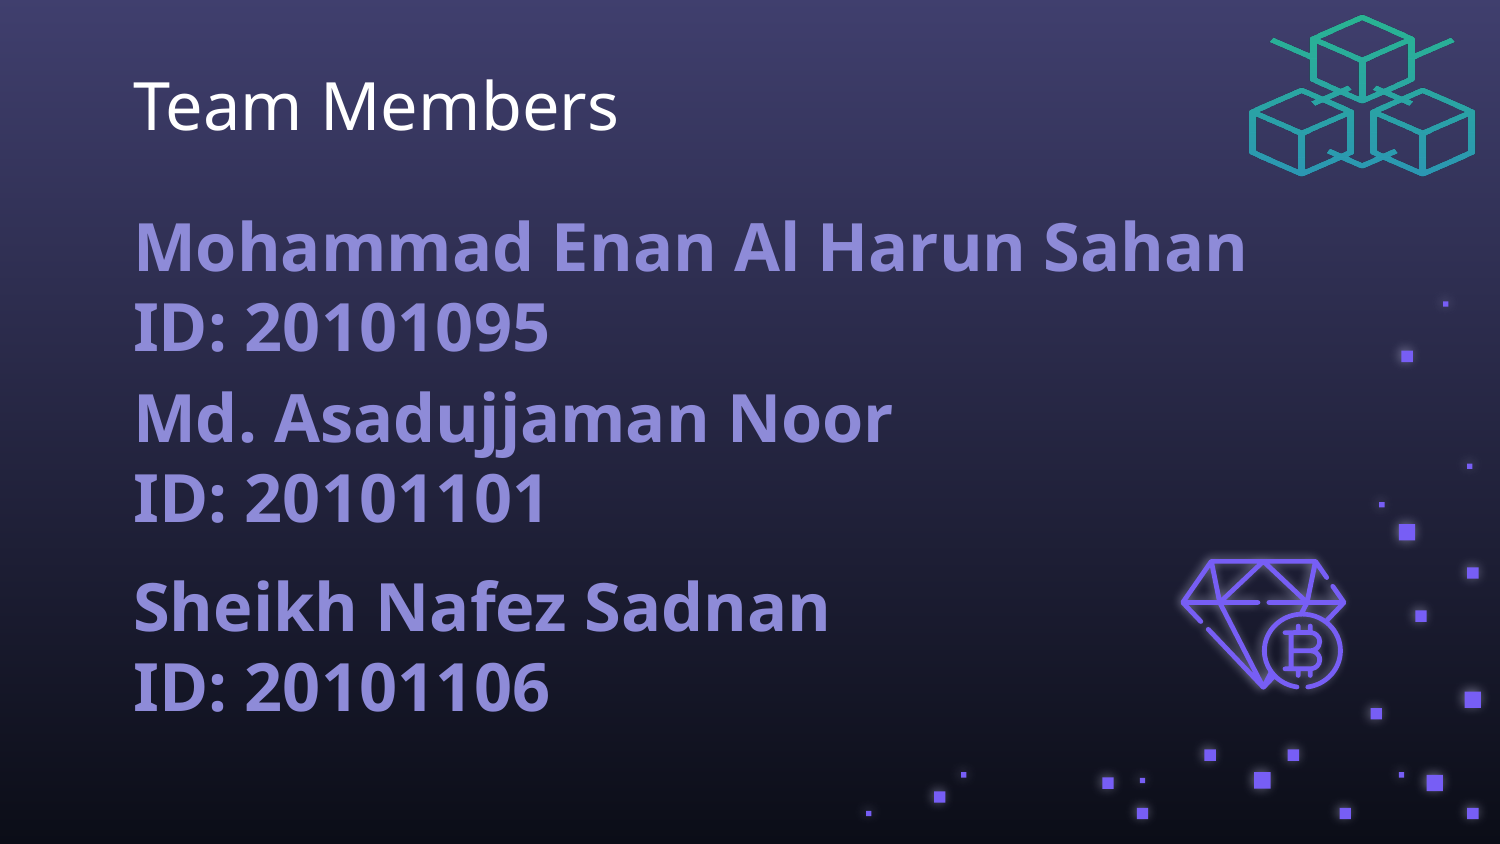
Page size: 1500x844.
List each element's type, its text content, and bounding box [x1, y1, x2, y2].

picture [1241, 9, 1483, 182]
text_box Md. Asadujjaman Noor ID: 20101101 [118, 370, 1382, 542]
list Mohammad Enan Al Harun Sahan ID: 20101095 [118, 198, 1382, 370]
title Team Members [118, 49, 1236, 143]
text_box Sheikh Nafez Sadnan ID: 20101106 [118, 558, 1382, 731]
text_box [1180, 559, 1347, 690]
